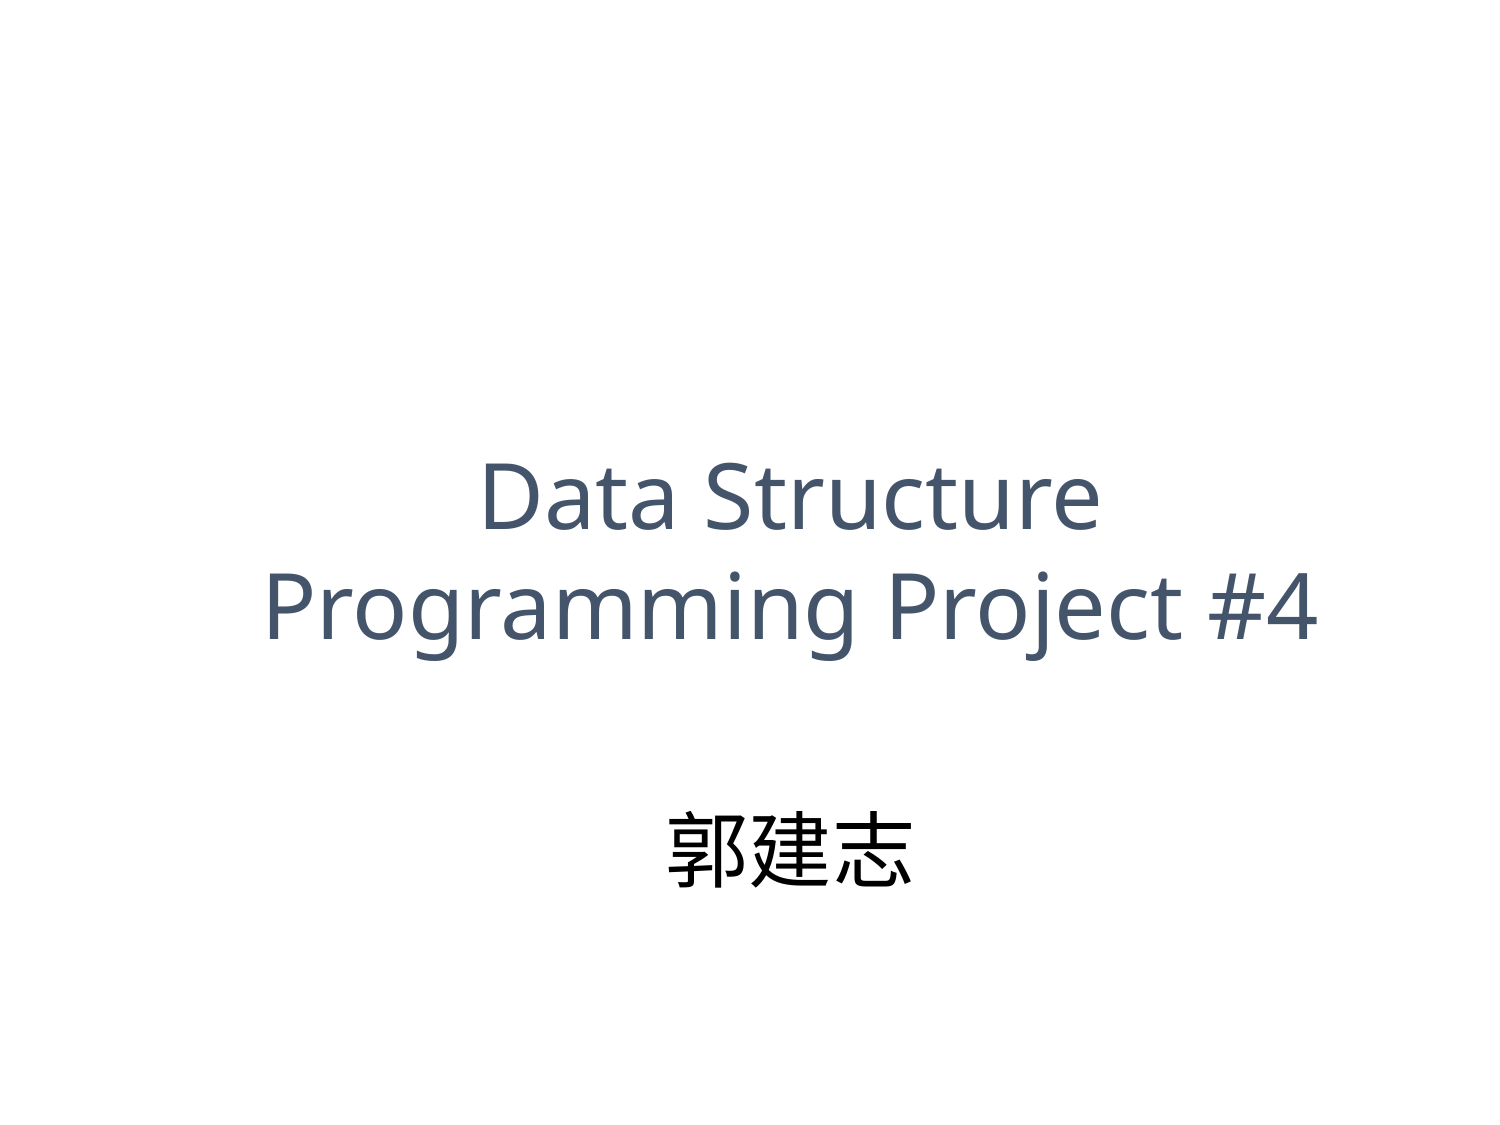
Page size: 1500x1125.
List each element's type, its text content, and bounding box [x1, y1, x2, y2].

text_box Data Structure Programming Project #4 [153, 454, 1429, 642]
text_box 郭建志 [265, 704, 1316, 992]
